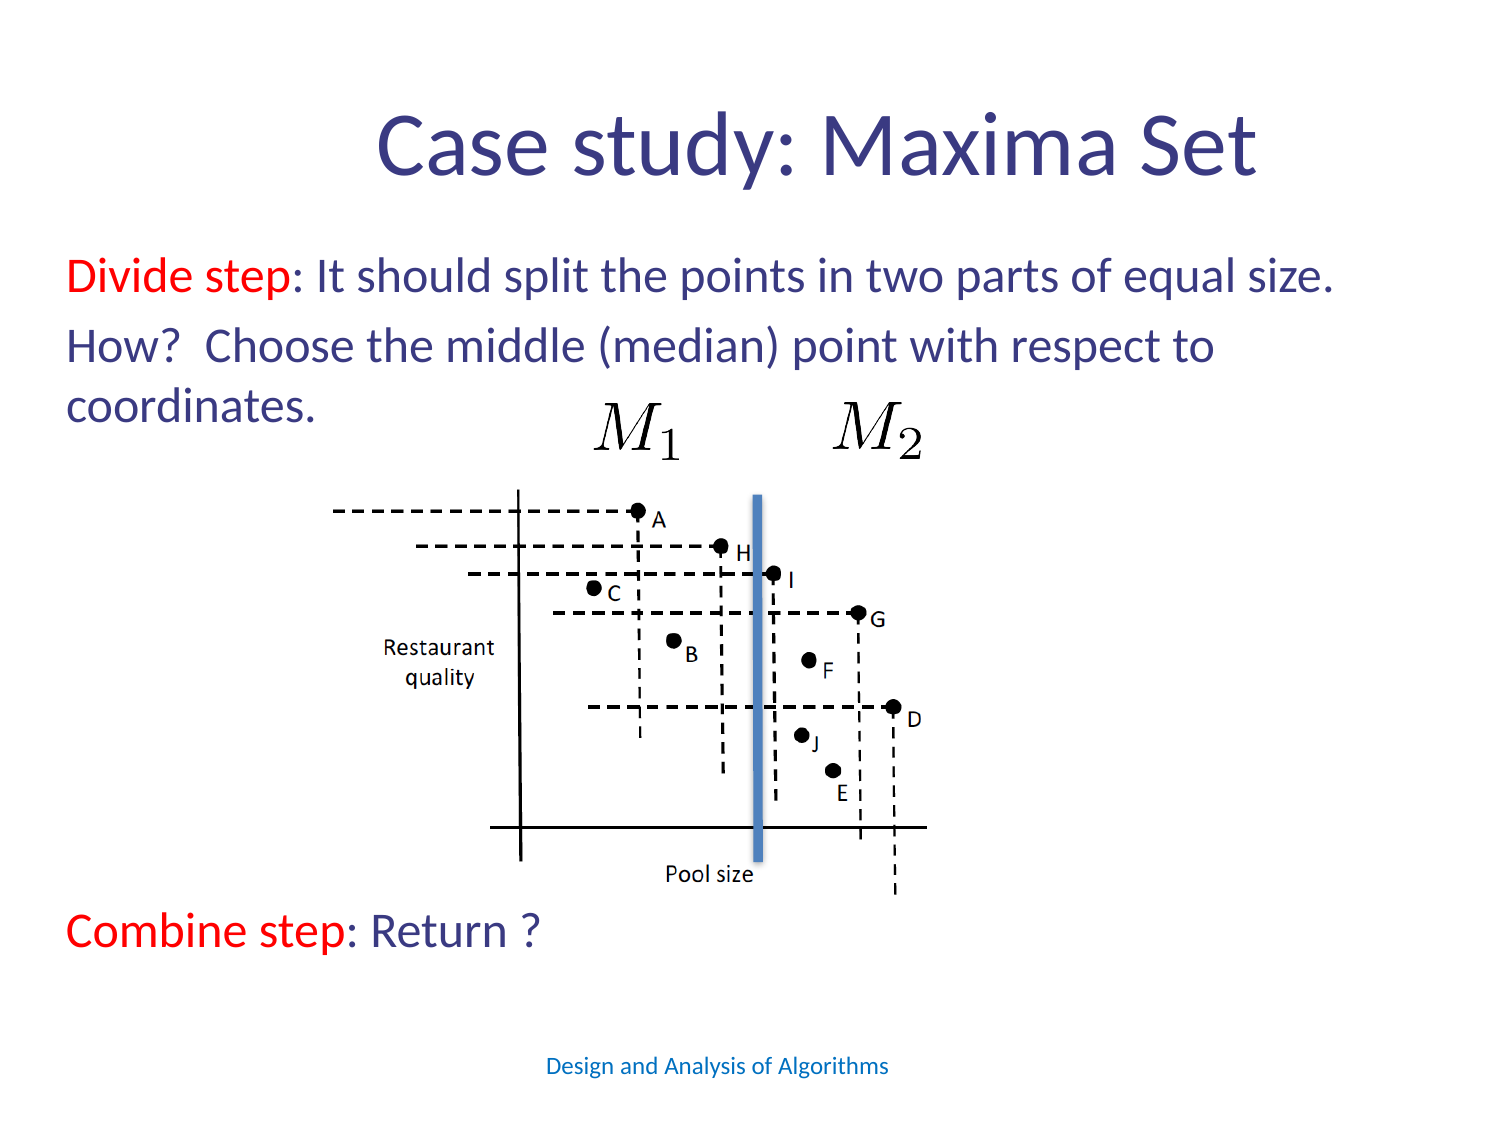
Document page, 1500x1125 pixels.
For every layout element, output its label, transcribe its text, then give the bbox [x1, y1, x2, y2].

footer Design and Analysis of Algorithms [480, 1034, 956, 1095]
title Case study: Maxima Set [39, 45, 1425, 233]
picture [289, 474, 982, 901]
picture [832, 402, 921, 460]
picture [592, 403, 679, 461]
